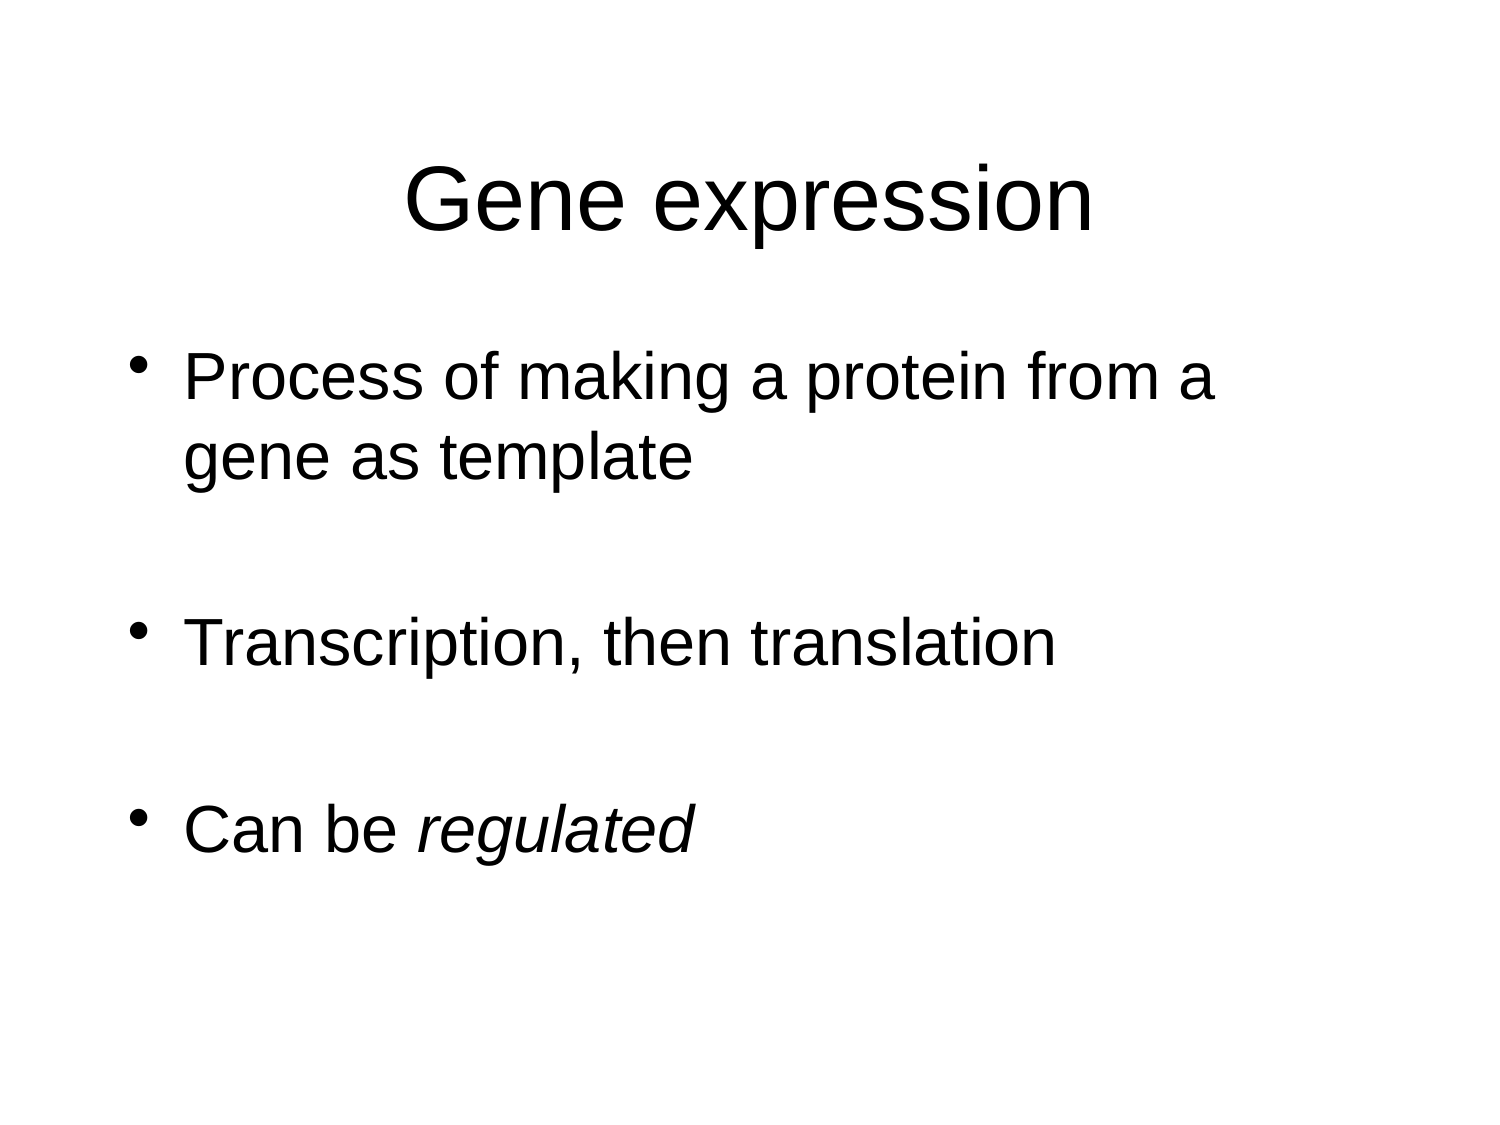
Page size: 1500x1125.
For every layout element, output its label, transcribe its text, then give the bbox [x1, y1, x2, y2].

title Gene expression [112, 99, 1388, 288]
list Process of making a protein from a gene as template Transcription, then translation Can be regulated [112, 324, 1388, 1000]
